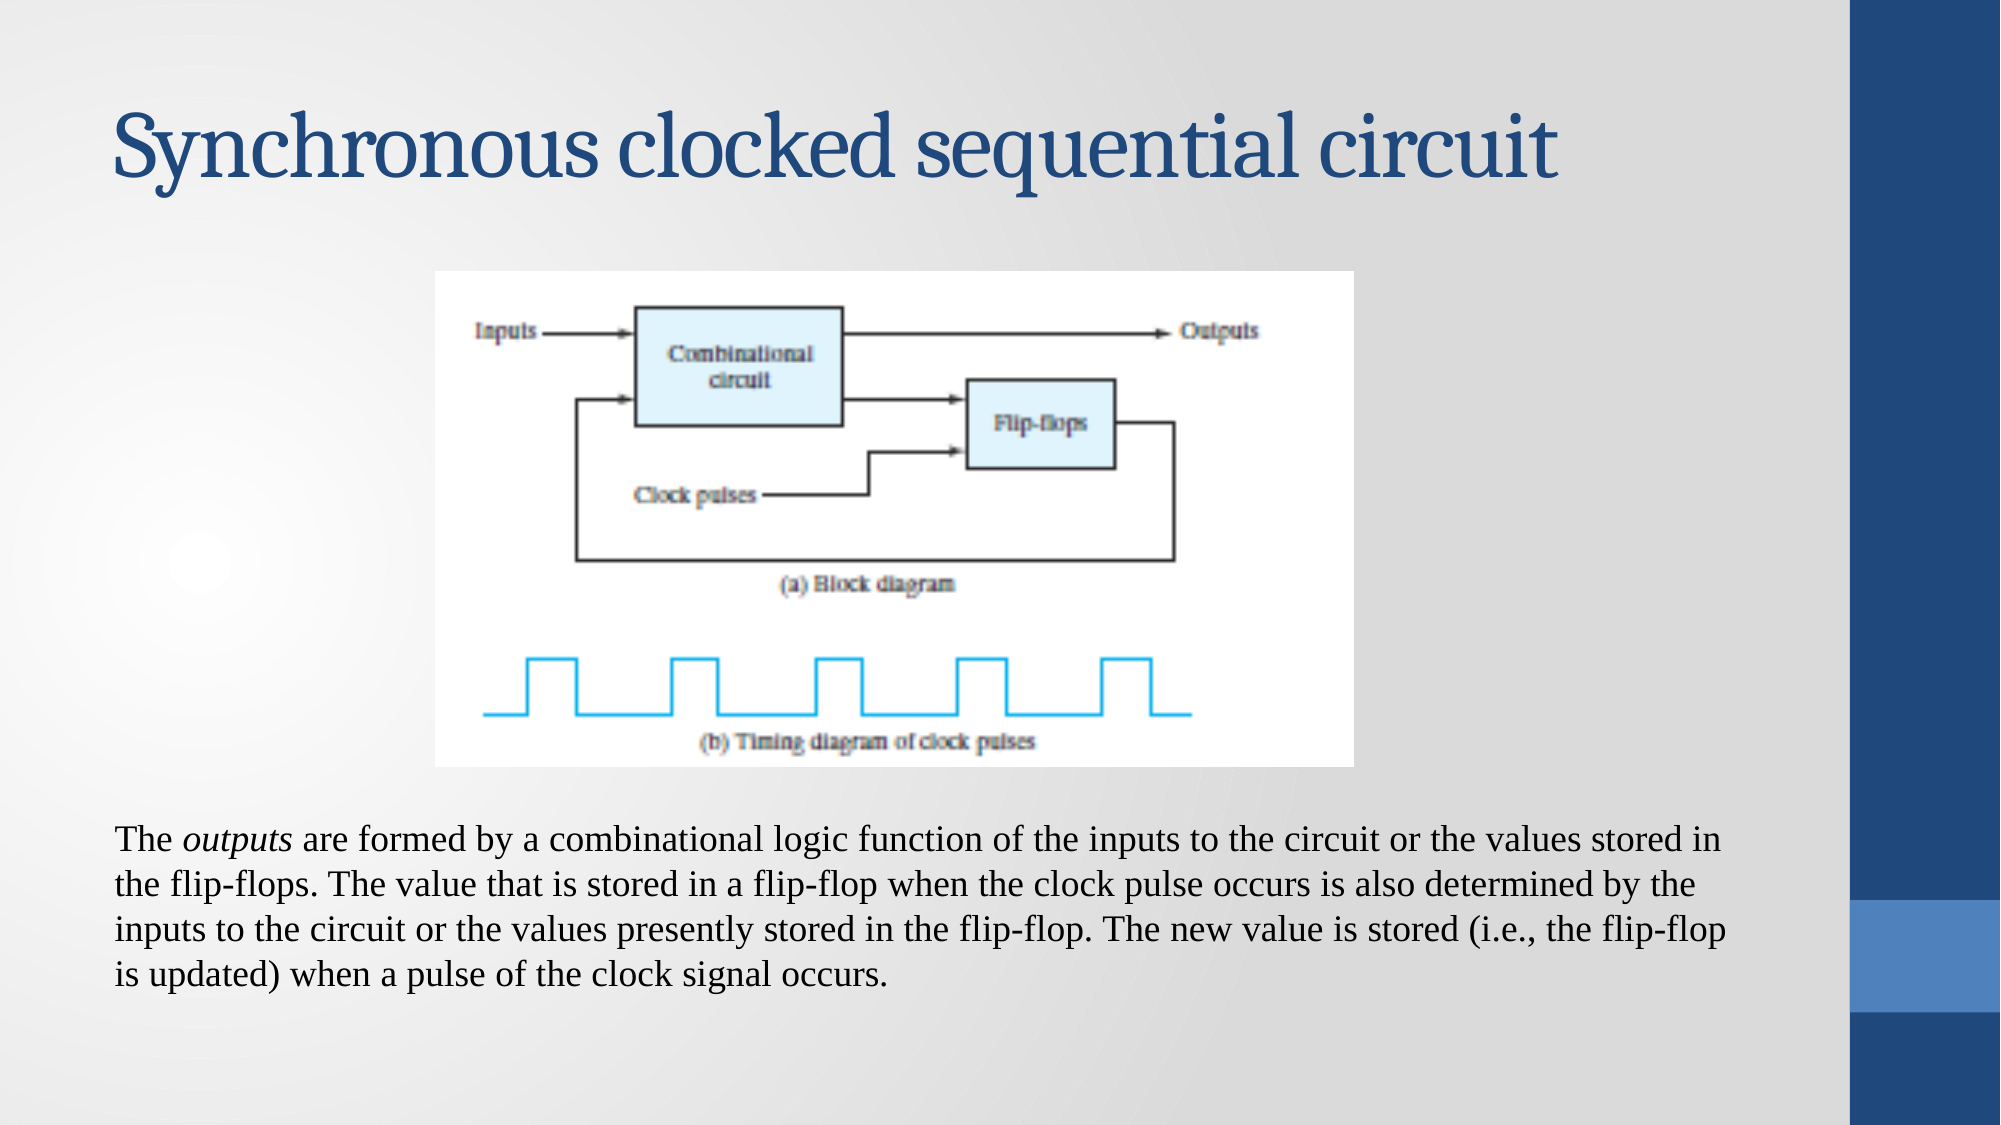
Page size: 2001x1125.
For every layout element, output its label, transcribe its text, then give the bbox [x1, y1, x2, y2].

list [435, 271, 1355, 768]
title Synchronous clocked sequential circuit [99, 45, 1767, 233]
text_box The outputs are formed by a combinational logic function of the inputs to the circuit or the values stored in the flip-flops. The value that is stored in a flip-flop when the clock pulse occurs is also determined by the inputs to the circuit or the values presently stored in the flip-flop. The new value is stored (i.e., the flip-flop is updated) when a pulse of the clock signal occurs. [99, 806, 1767, 1001]
